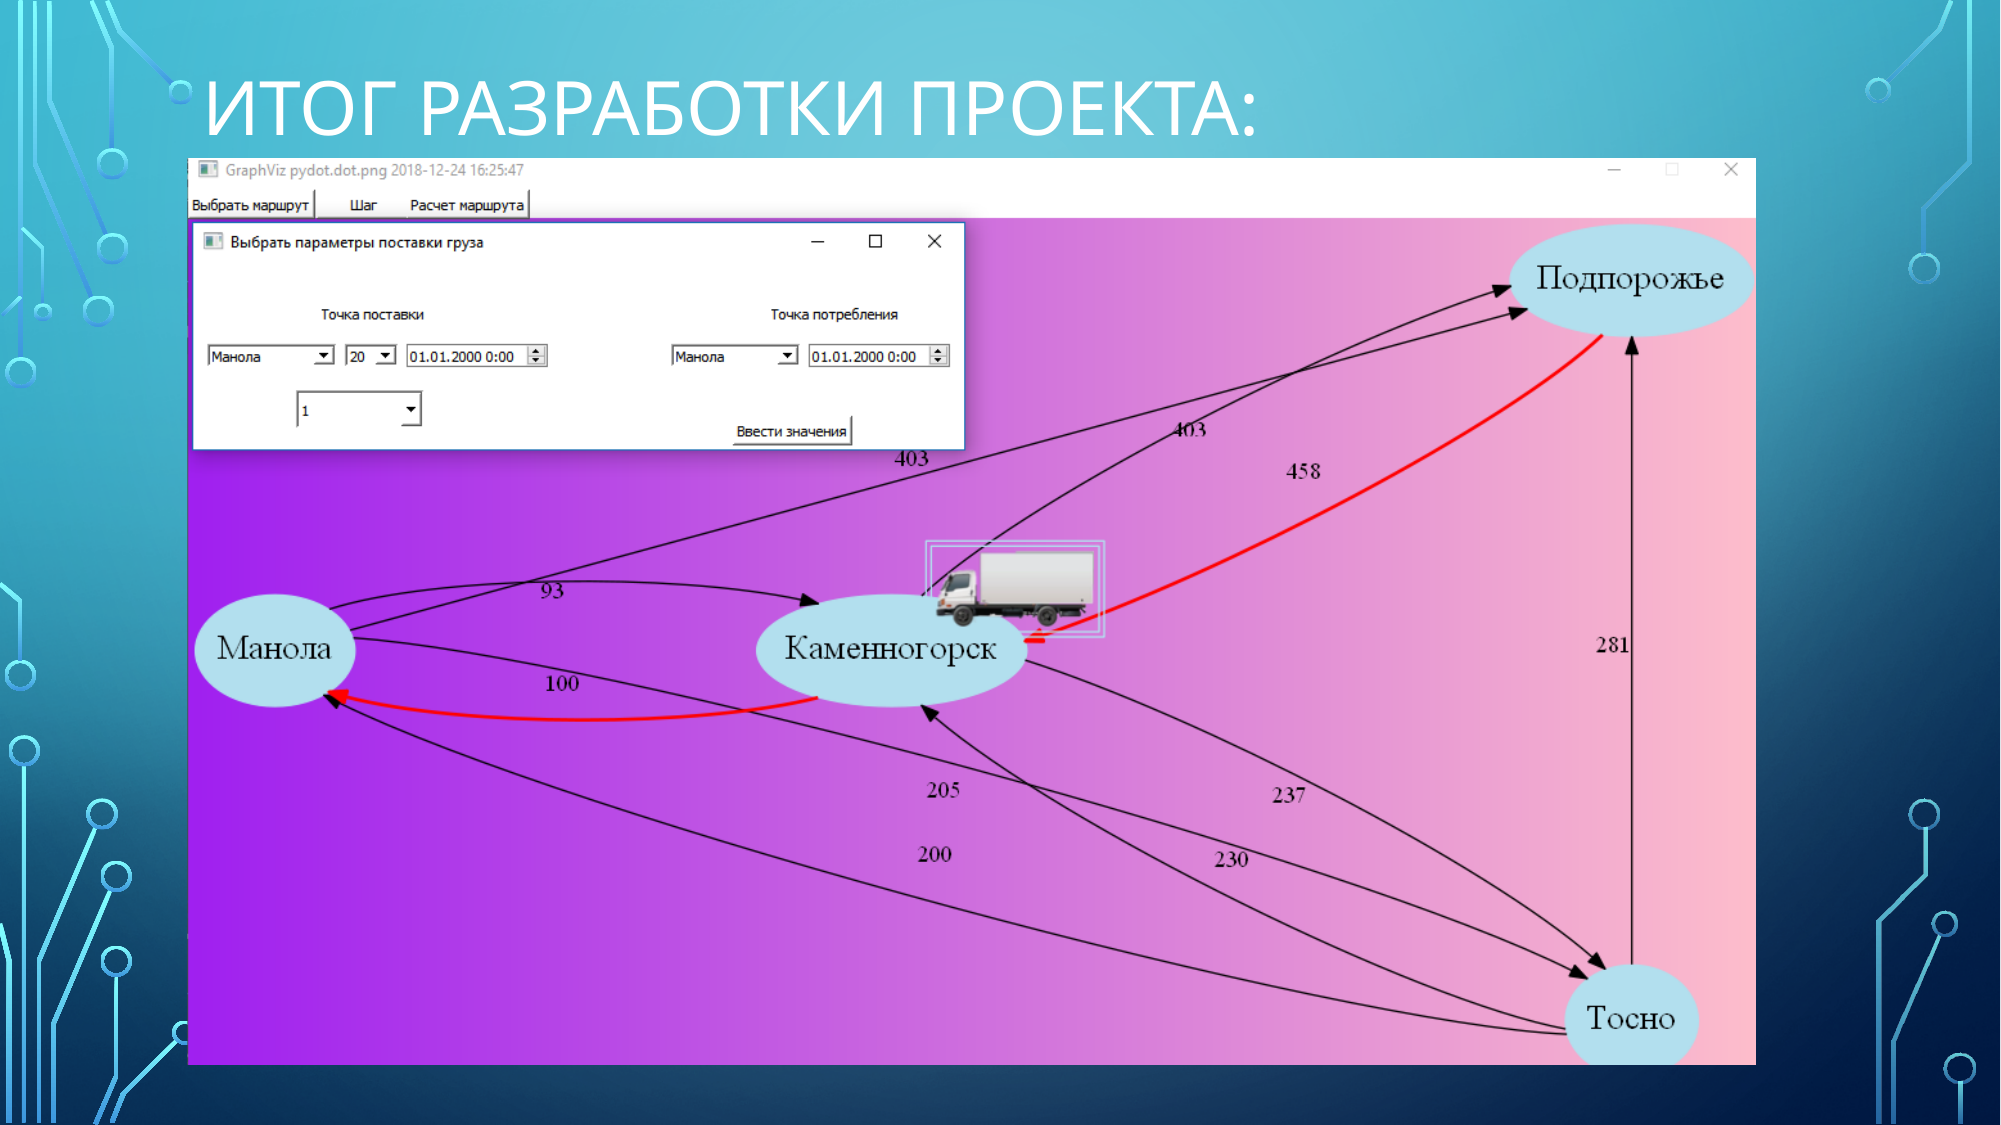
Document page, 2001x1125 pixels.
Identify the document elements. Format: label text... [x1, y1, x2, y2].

picture [186, 158, 1757, 1066]
title Итог разработки проекта: [187, 0, 1813, 159]
